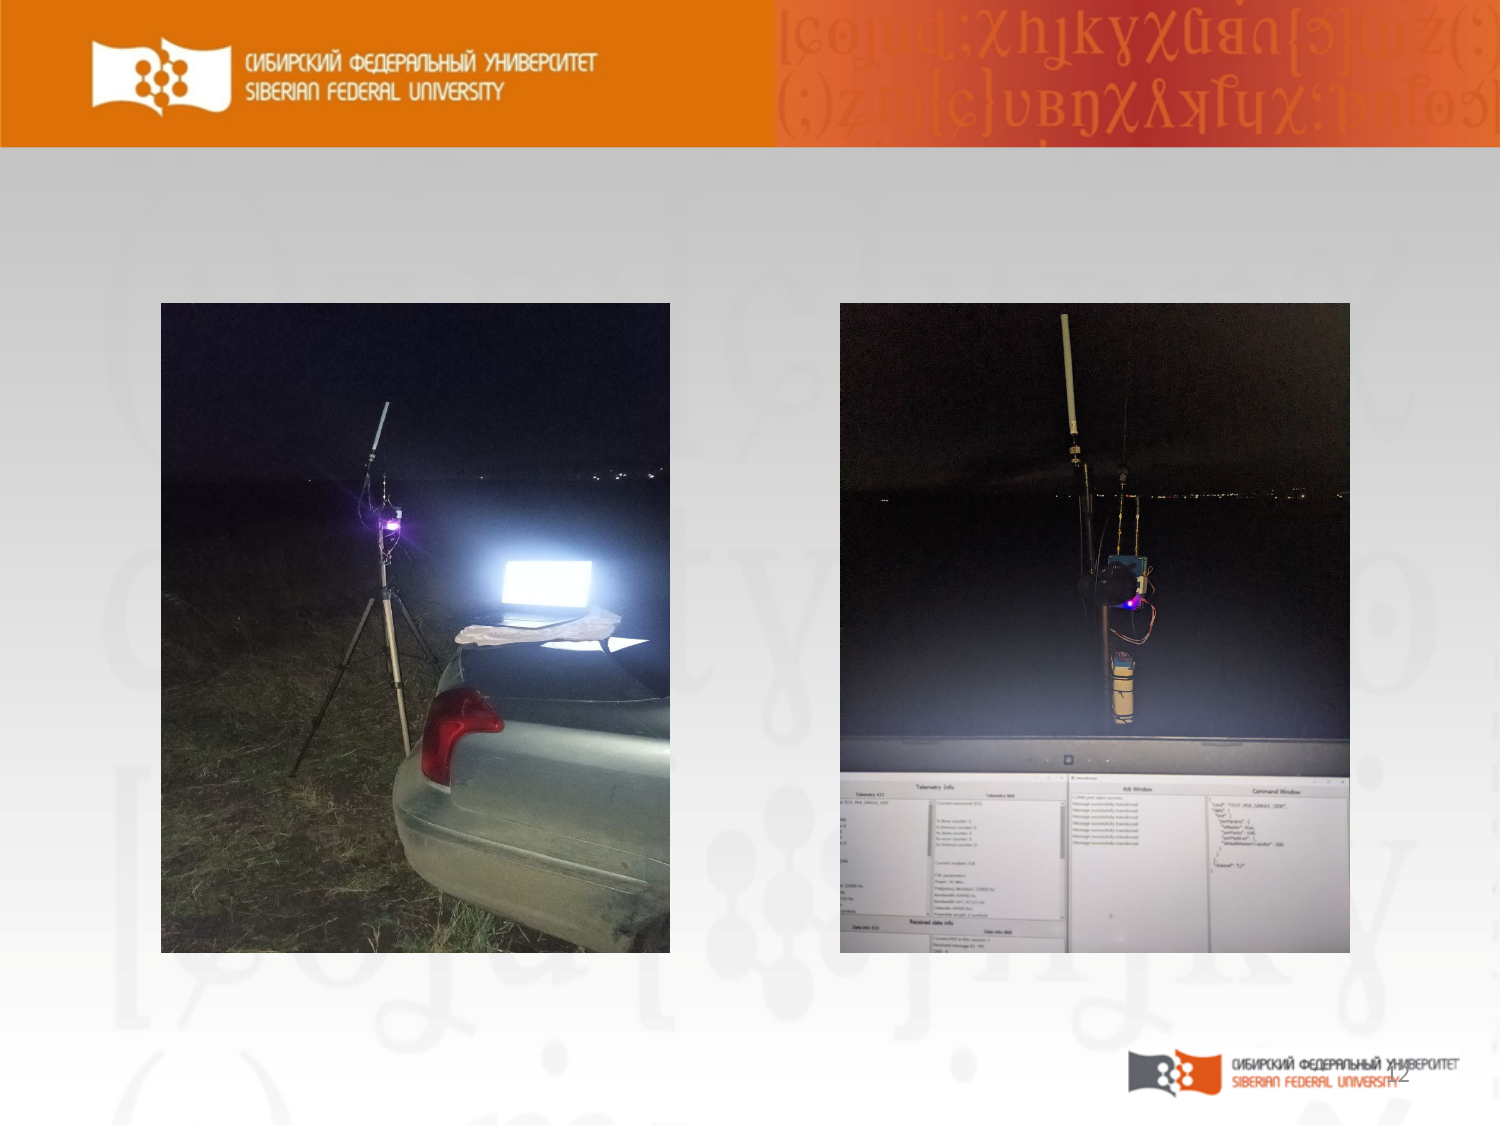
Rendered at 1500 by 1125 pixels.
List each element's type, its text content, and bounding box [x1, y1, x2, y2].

title [103, 140, 1397, 304]
picture [0, 0, 1500, 1125]
slide_number 12 [1074, 1042, 1425, 1103]
